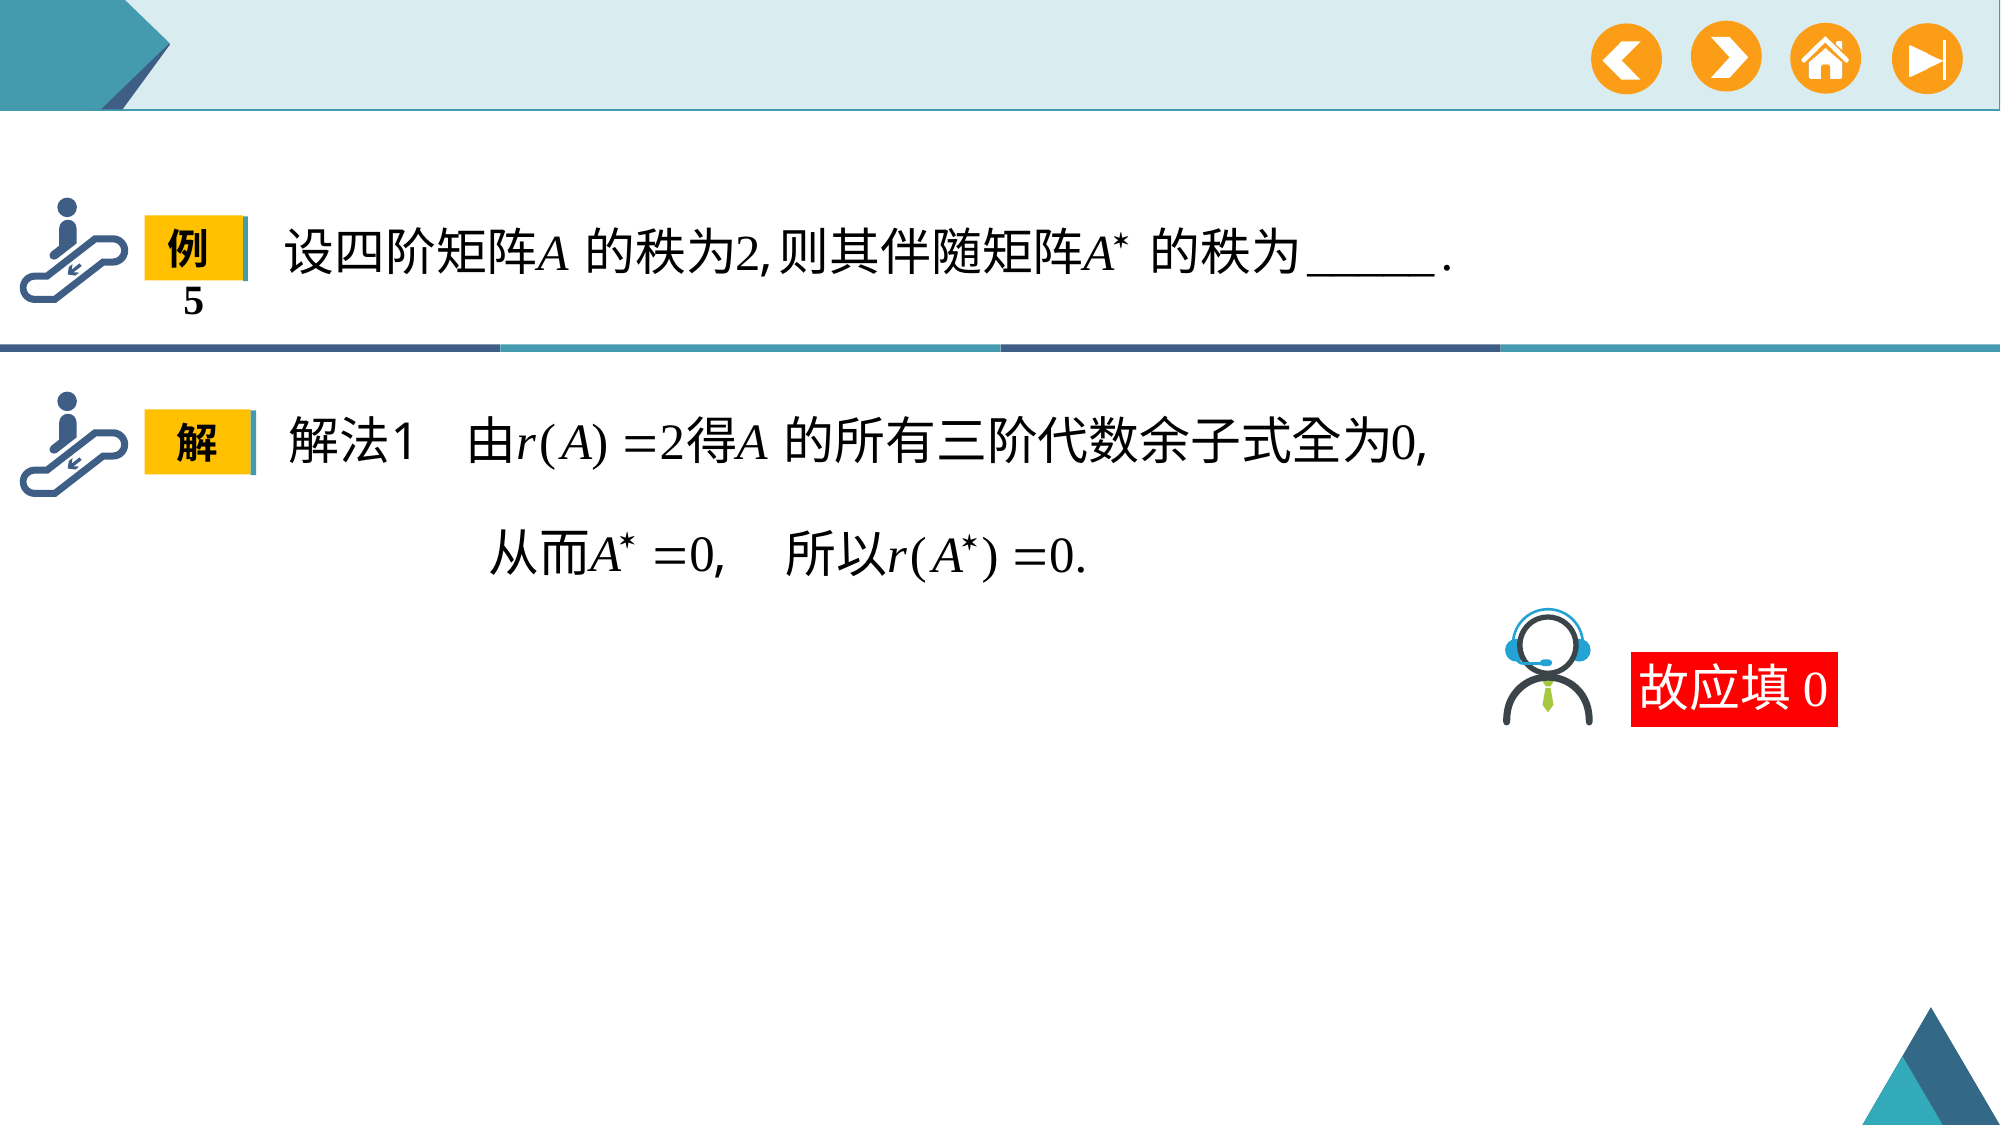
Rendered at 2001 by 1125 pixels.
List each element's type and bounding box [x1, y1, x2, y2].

picture [1909, 40, 1946, 80]
picture [1801, 36, 1849, 79]
text_box [19, 391, 257, 497]
text_box [275, 215, 1462, 292]
text_box [1503, 607, 1839, 728]
text_box [281, 404, 1438, 481]
text_box [776, 517, 1095, 595]
text_box [480, 516, 735, 589]
slide_number [1883, 1055, 1979, 1116]
text_box [19, 197, 248, 303]
text_box [0, 344, 2000, 352]
